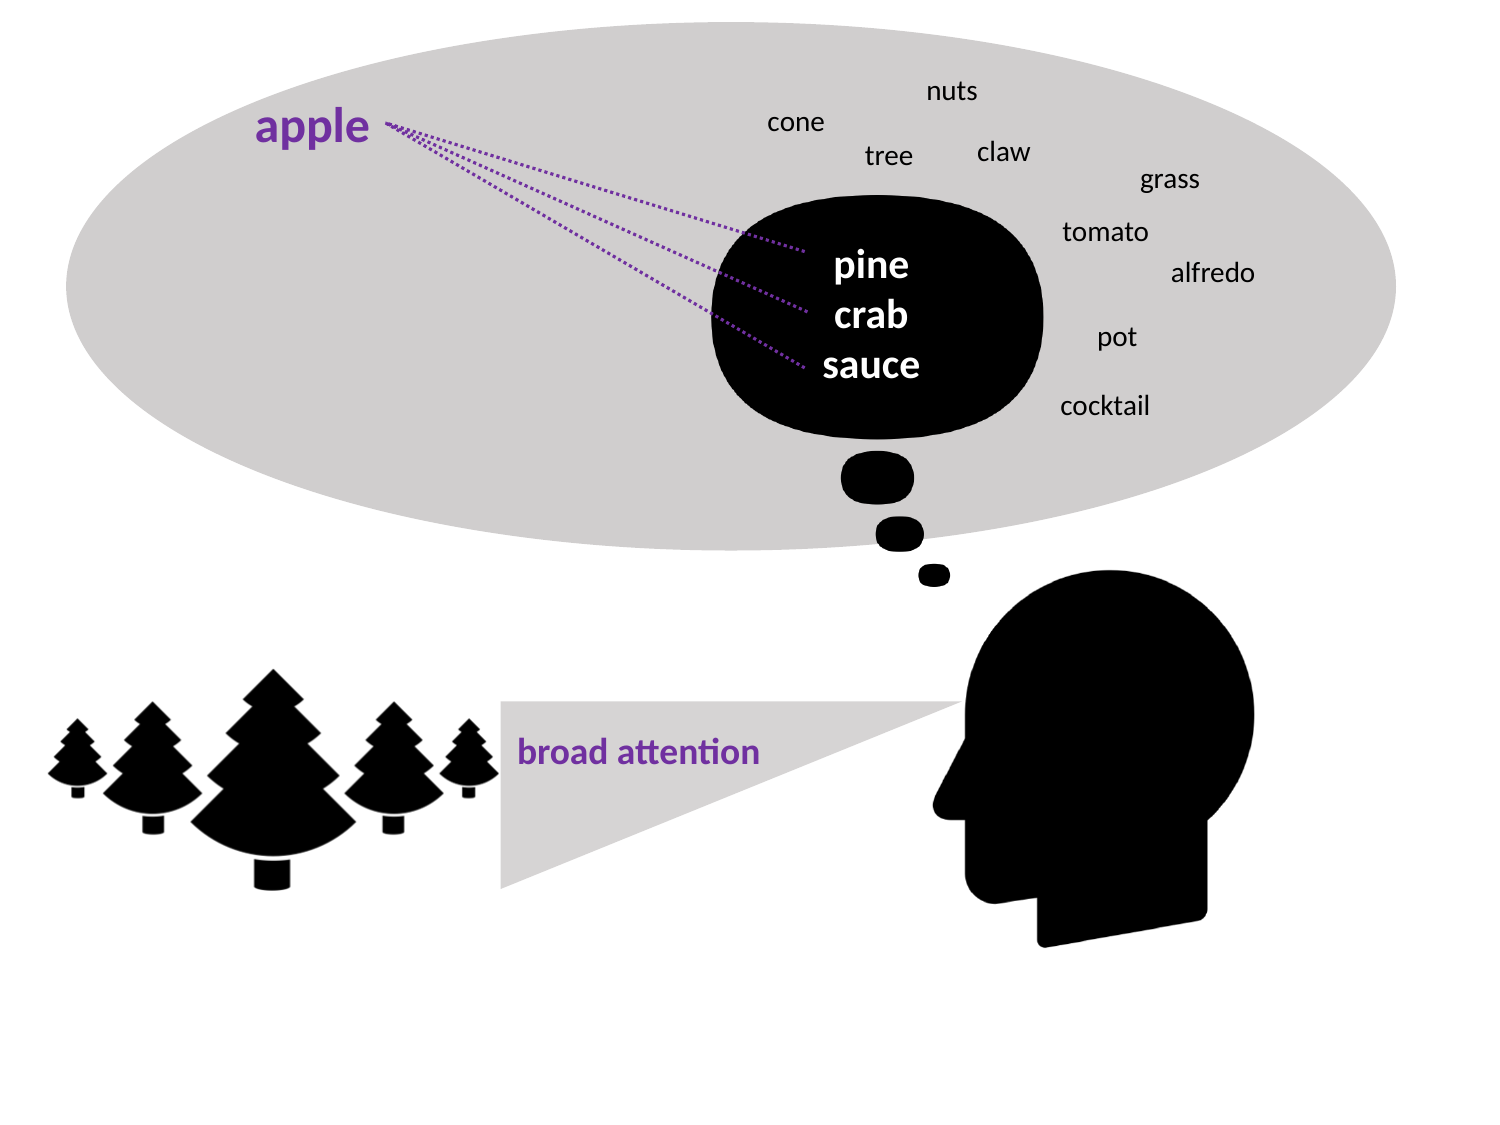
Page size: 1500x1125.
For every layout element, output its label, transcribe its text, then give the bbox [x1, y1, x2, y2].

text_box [689, 173, 1054, 605]
text_box [65, 107, 689, 552]
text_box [386, 123, 805, 368]
text_box claw [962, 124, 1046, 173]
text_box tomato [1054, 204, 1165, 255]
text_box nuts [911, 64, 994, 114]
text_box cone [752, 94, 841, 145]
picture [921, 555, 1275, 955]
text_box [500, 701, 962, 890]
text_box apple [239, 85, 386, 161]
text_box pot [1082, 310, 1153, 360]
text_box [297, 21, 1398, 519]
text_box grass [1125, 151, 1216, 202]
text_box tree [850, 128, 929, 173]
picture [31, 651, 519, 910]
text_box alfredo [1156, 245, 1271, 296]
text_box cocktail [1054, 379, 1166, 429]
